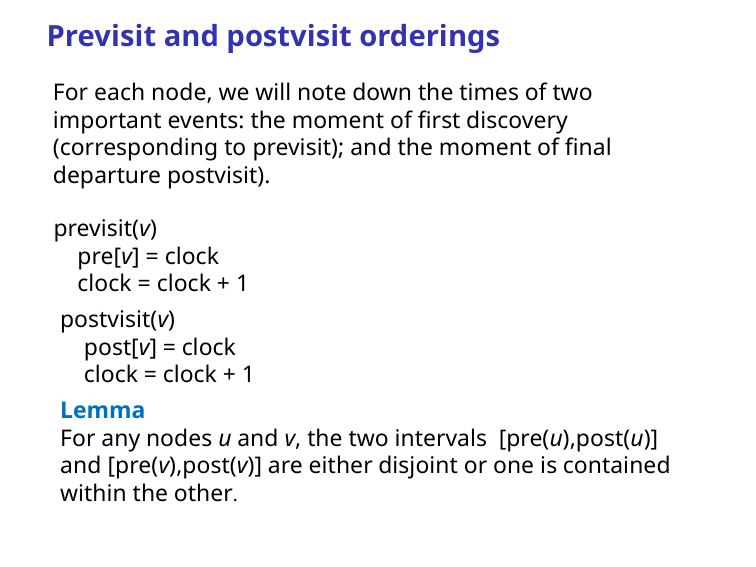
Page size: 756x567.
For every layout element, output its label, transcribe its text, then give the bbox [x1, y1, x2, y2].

text_box previsit(v) pre[v] = clock clock = clock + 1 [53, 213, 297, 304]
text_box Lemma For any nodes u and v, the two intervals [pre(u),post(u)] and [pre(v),post(v)] are either disjoint or one is contained within the other. [60, 395, 691, 530]
text_box [0, 0, 748, 567]
text_box For each node, we will note down the times of two important events: the moment of first discovery (corresponding to previsit); and the moment of final departure postvisit). [52, 77, 678, 195]
text_box Previsit and postvisit orderings [46, 33, 501, 60]
text_box postvisit(v) post[v] = clock clock = clock + 1 [59, 305, 256, 395]
